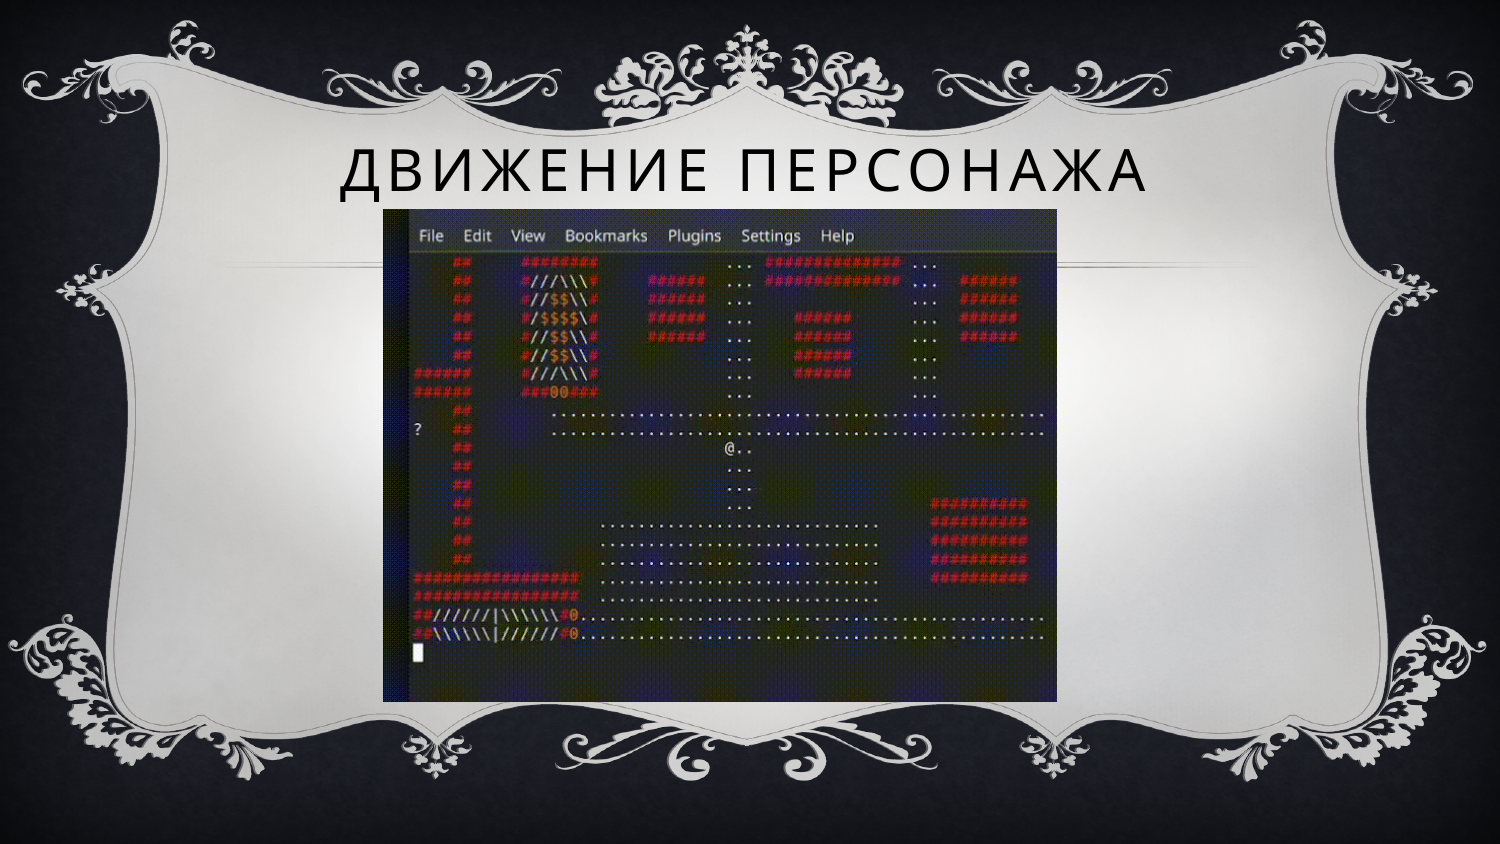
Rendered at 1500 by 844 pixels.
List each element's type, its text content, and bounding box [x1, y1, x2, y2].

picture [0, 208, 1500, 844]
picture [0, 0, 1500, 199]
title Движение персонажа [218, 126, 1269, 211]
